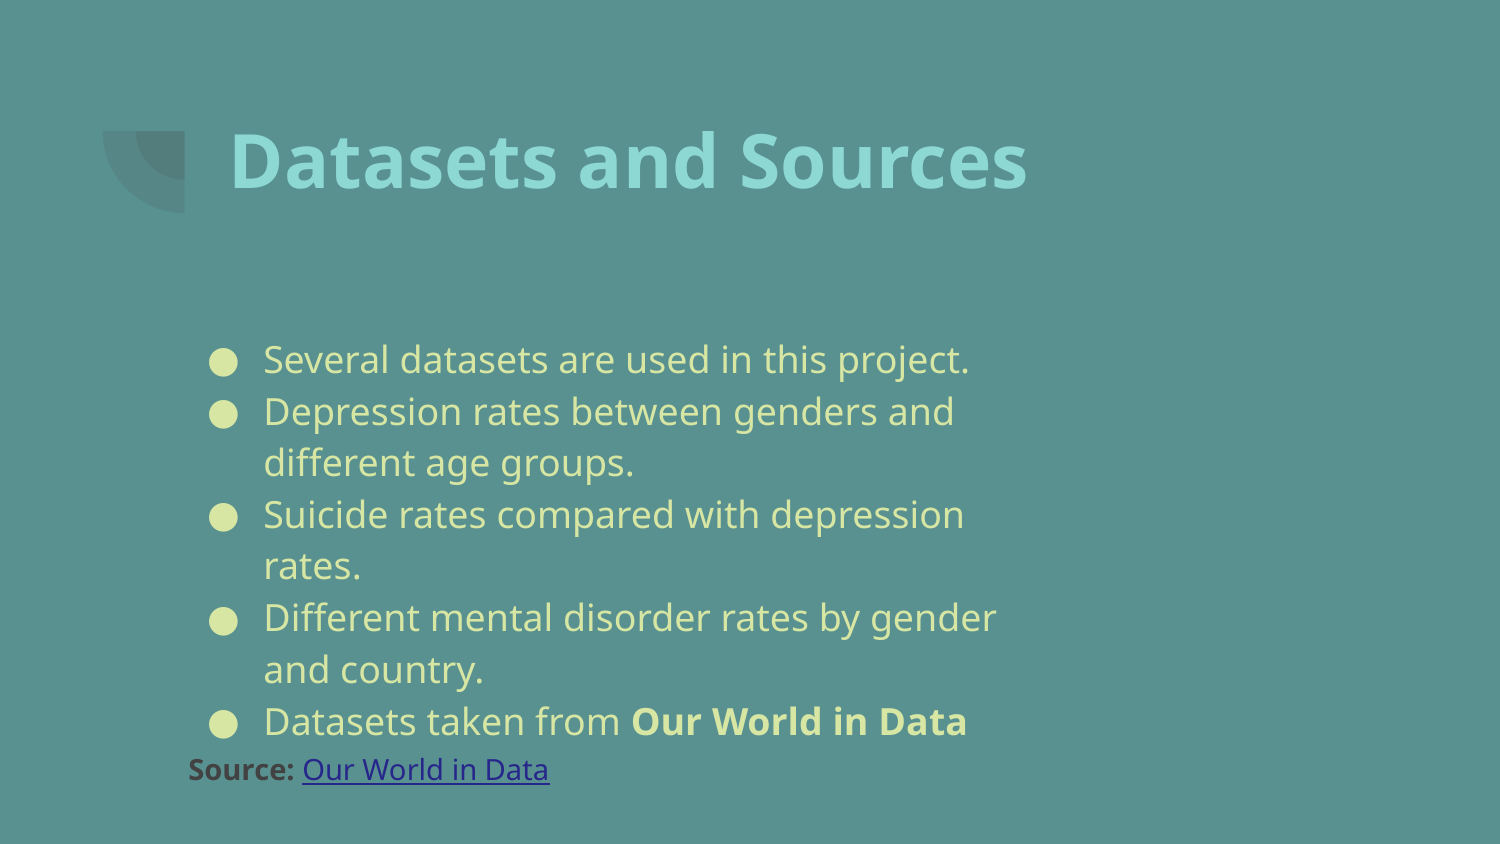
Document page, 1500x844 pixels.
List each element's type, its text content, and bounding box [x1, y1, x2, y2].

list Several datasets are used in this project. Depression rates between genders and different age groups. Suicide rates compared with depression rates. Different mental disorder rates by gender and country. Datasets taken from Our World in Data [173, 313, 1057, 685]
text_box Source: Our World in Data [173, 736, 1421, 807]
title Datasets and Sources [213, 98, 1368, 263]
